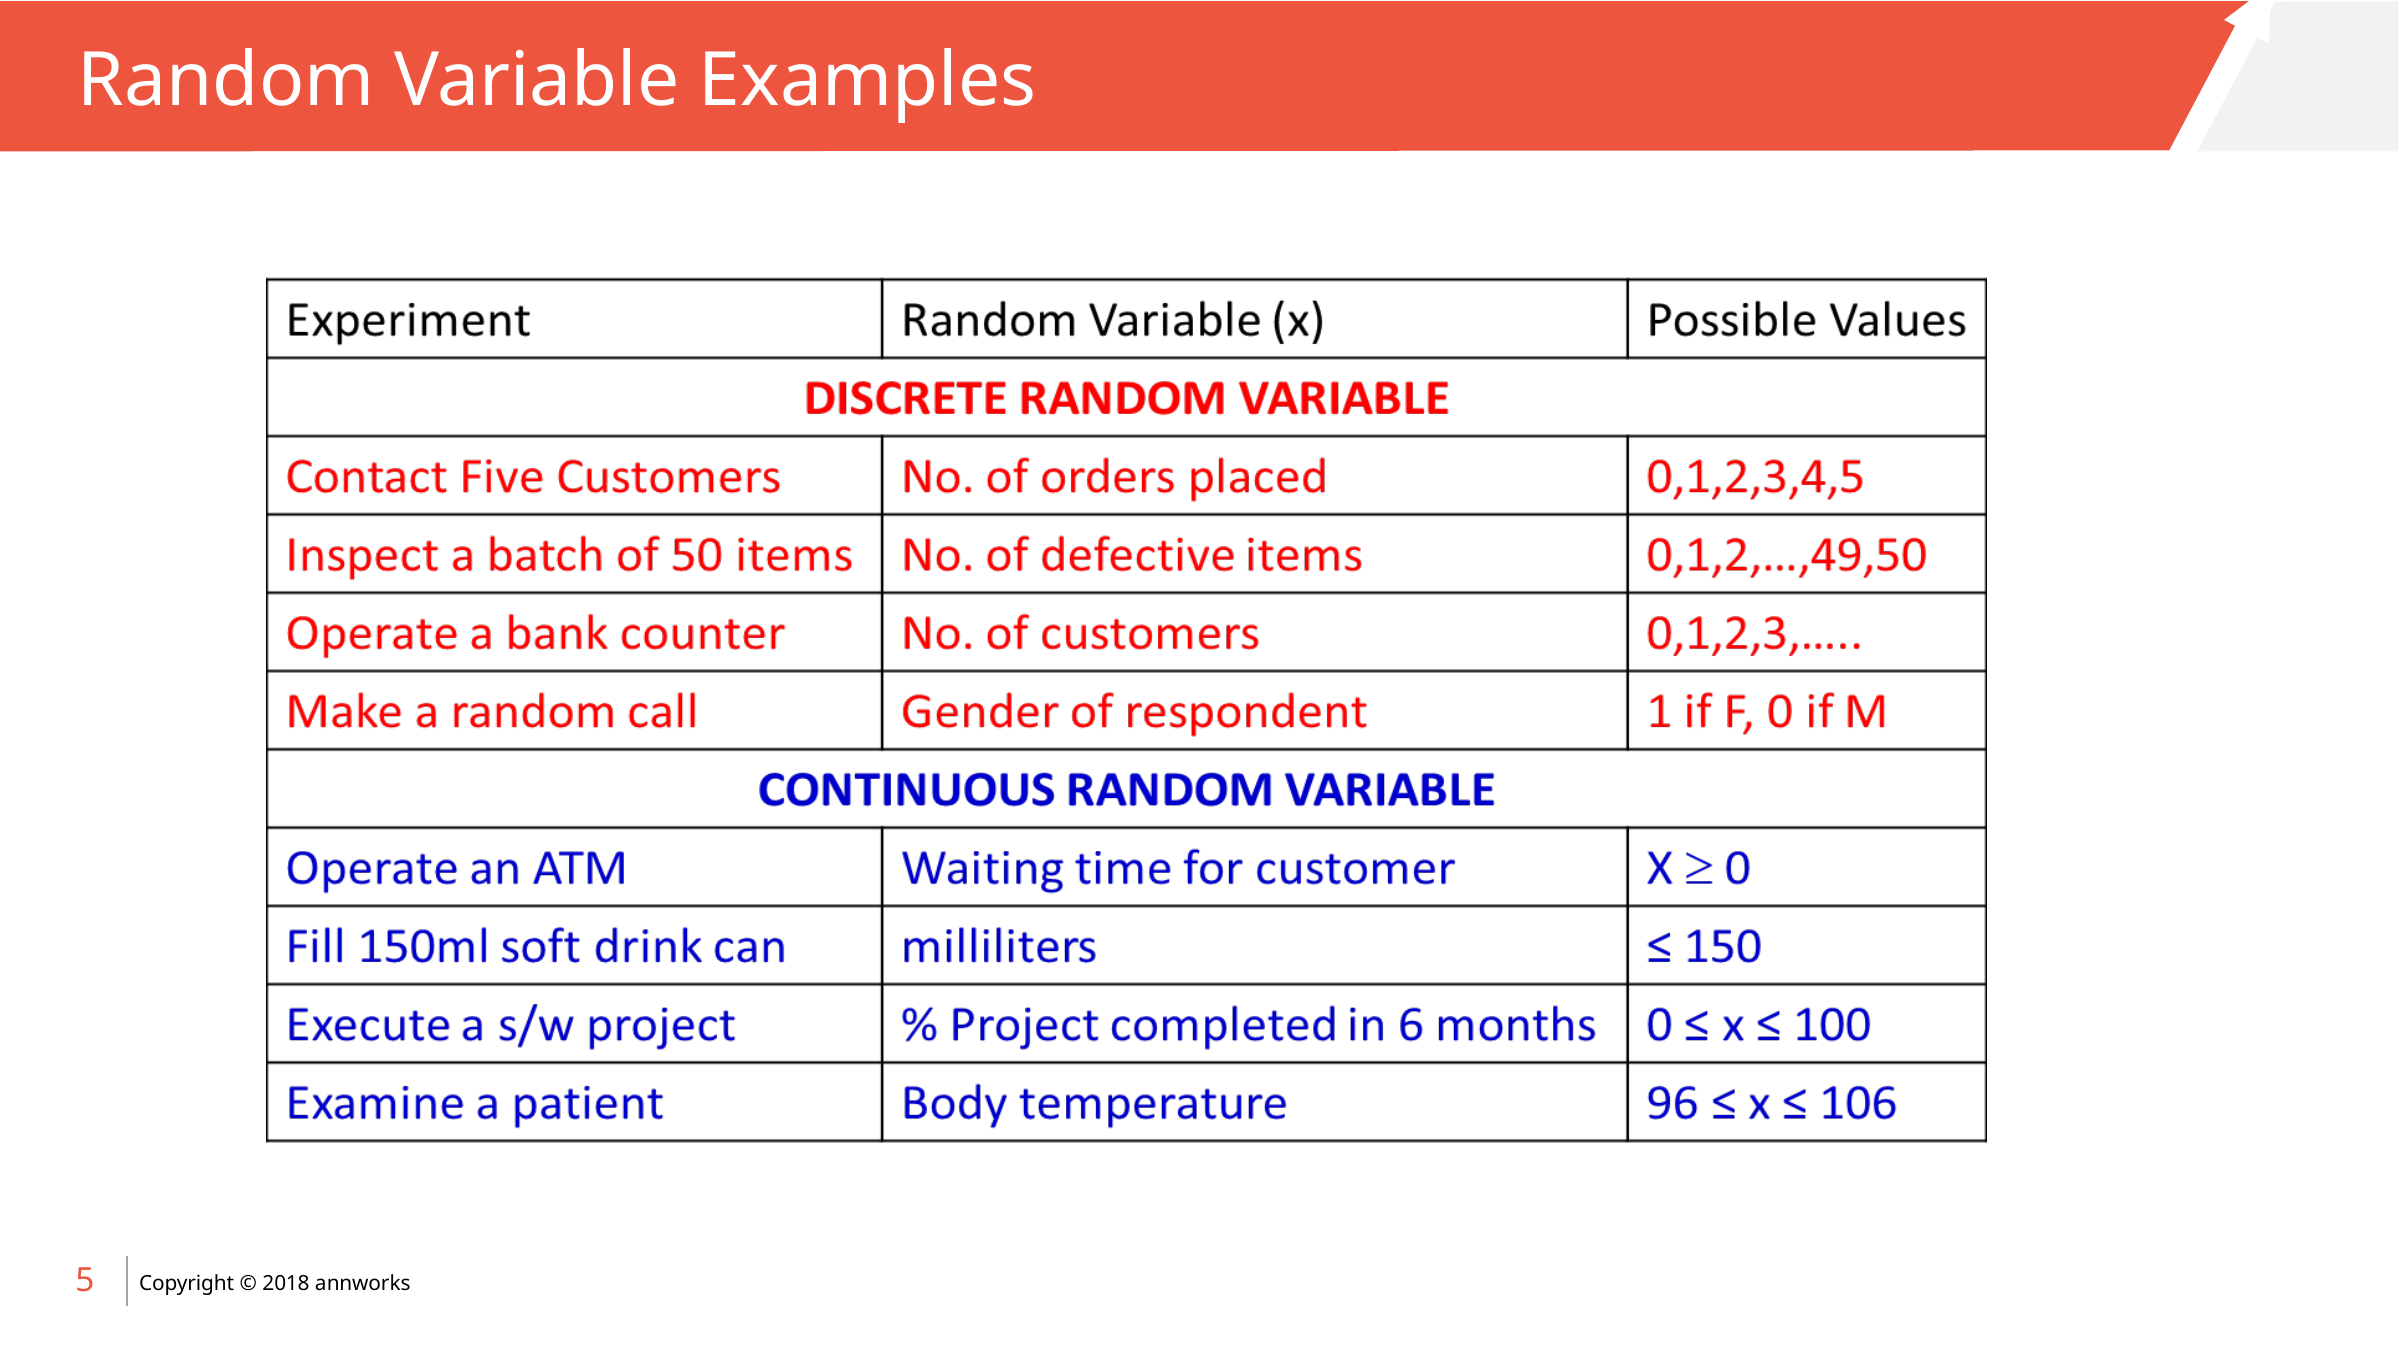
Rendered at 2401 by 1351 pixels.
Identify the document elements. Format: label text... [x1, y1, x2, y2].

picture [266, 273, 1987, 1163]
title Random Variable Examples [77, 24, 2328, 126]
slide_number 5 [75, 1260, 117, 1302]
